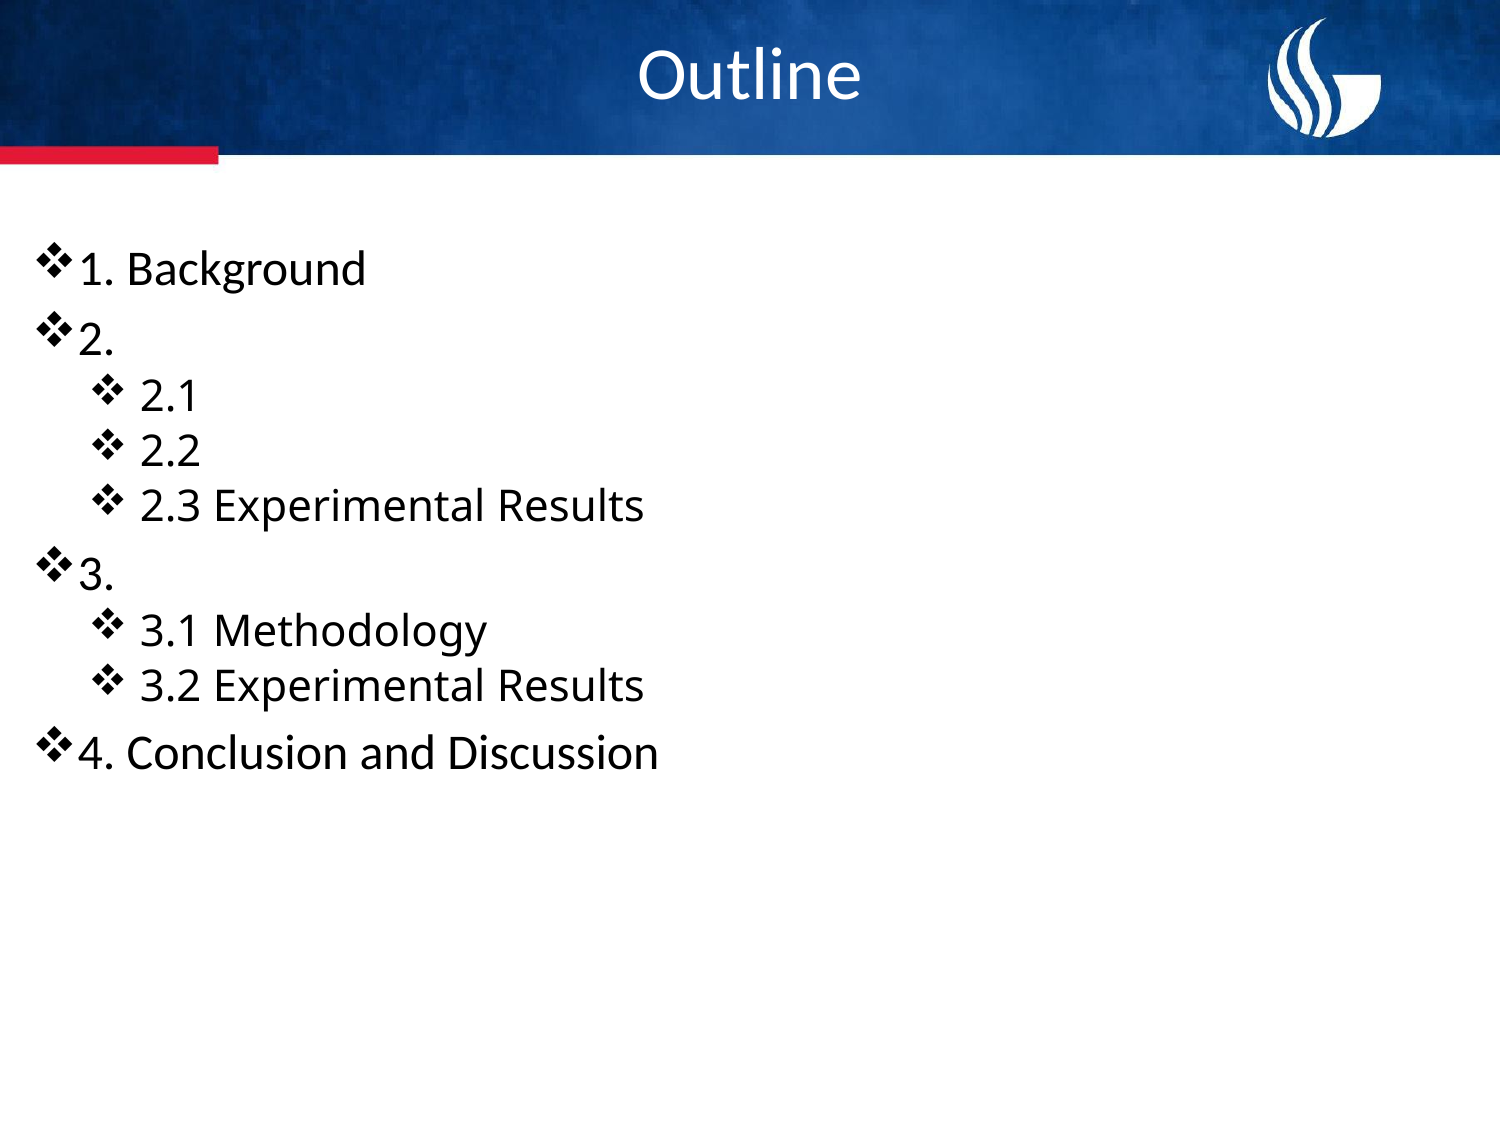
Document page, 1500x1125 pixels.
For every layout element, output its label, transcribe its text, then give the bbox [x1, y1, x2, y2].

text_box 1. Background 2. 2.1 2.2 2.3 Experimental Results 3. 3.1 Methodology 3.2 Experimental Results 4. Conclusion and Discussion [32, 242, 1486, 957]
picture [0, 0, 1500, 1125]
text_box Outline [454, 35, 1046, 144]
